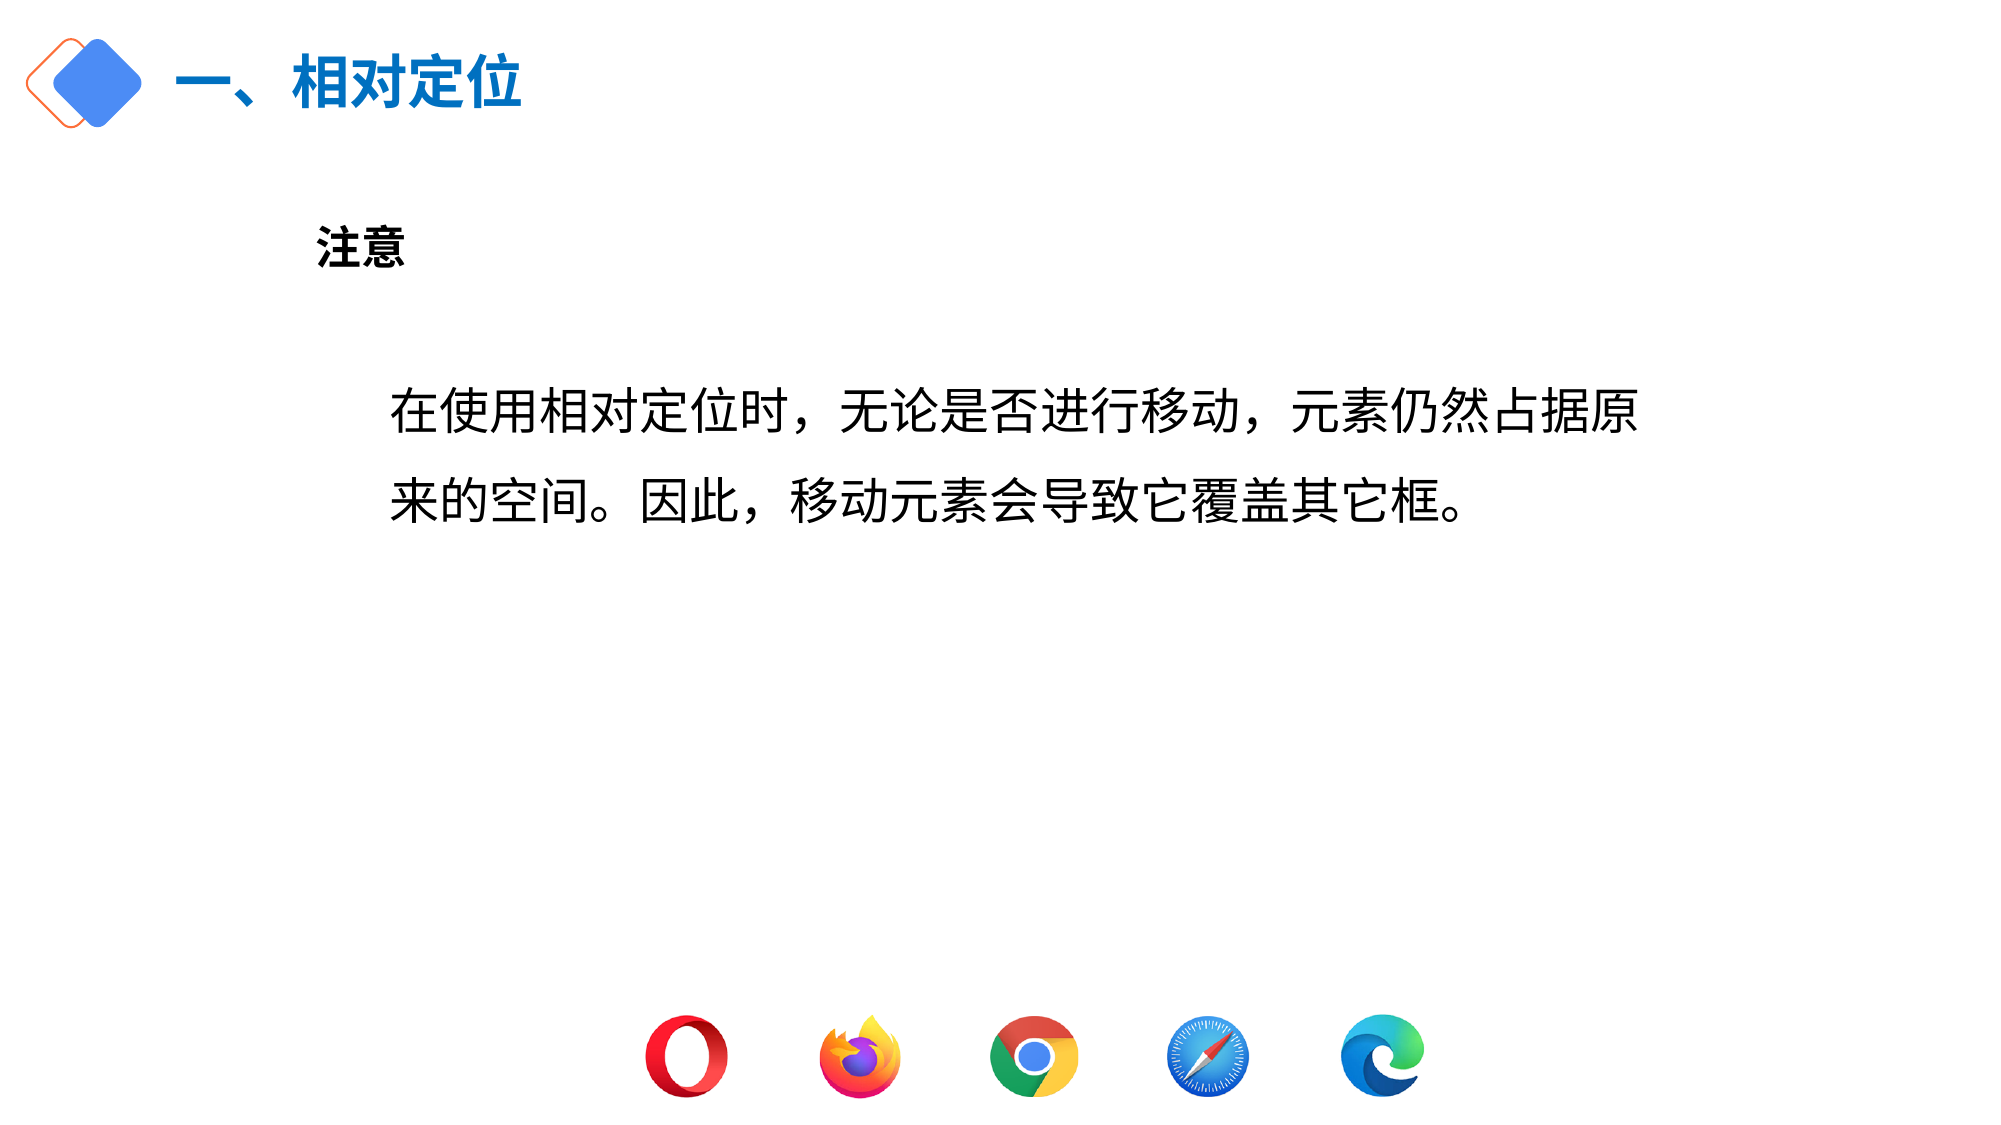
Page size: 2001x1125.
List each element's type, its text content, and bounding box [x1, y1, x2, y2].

title 一、相对定位 [159, 25, 929, 144]
text_box 注意 [300, 211, 1352, 281]
picture [568, 999, 1545, 1110]
text_box 在使用相对定位时，无论是否进行移动，元素仍然占据原来的空间。因此，移动元素会导致它覆盖其它框。 [374, 341, 1693, 537]
